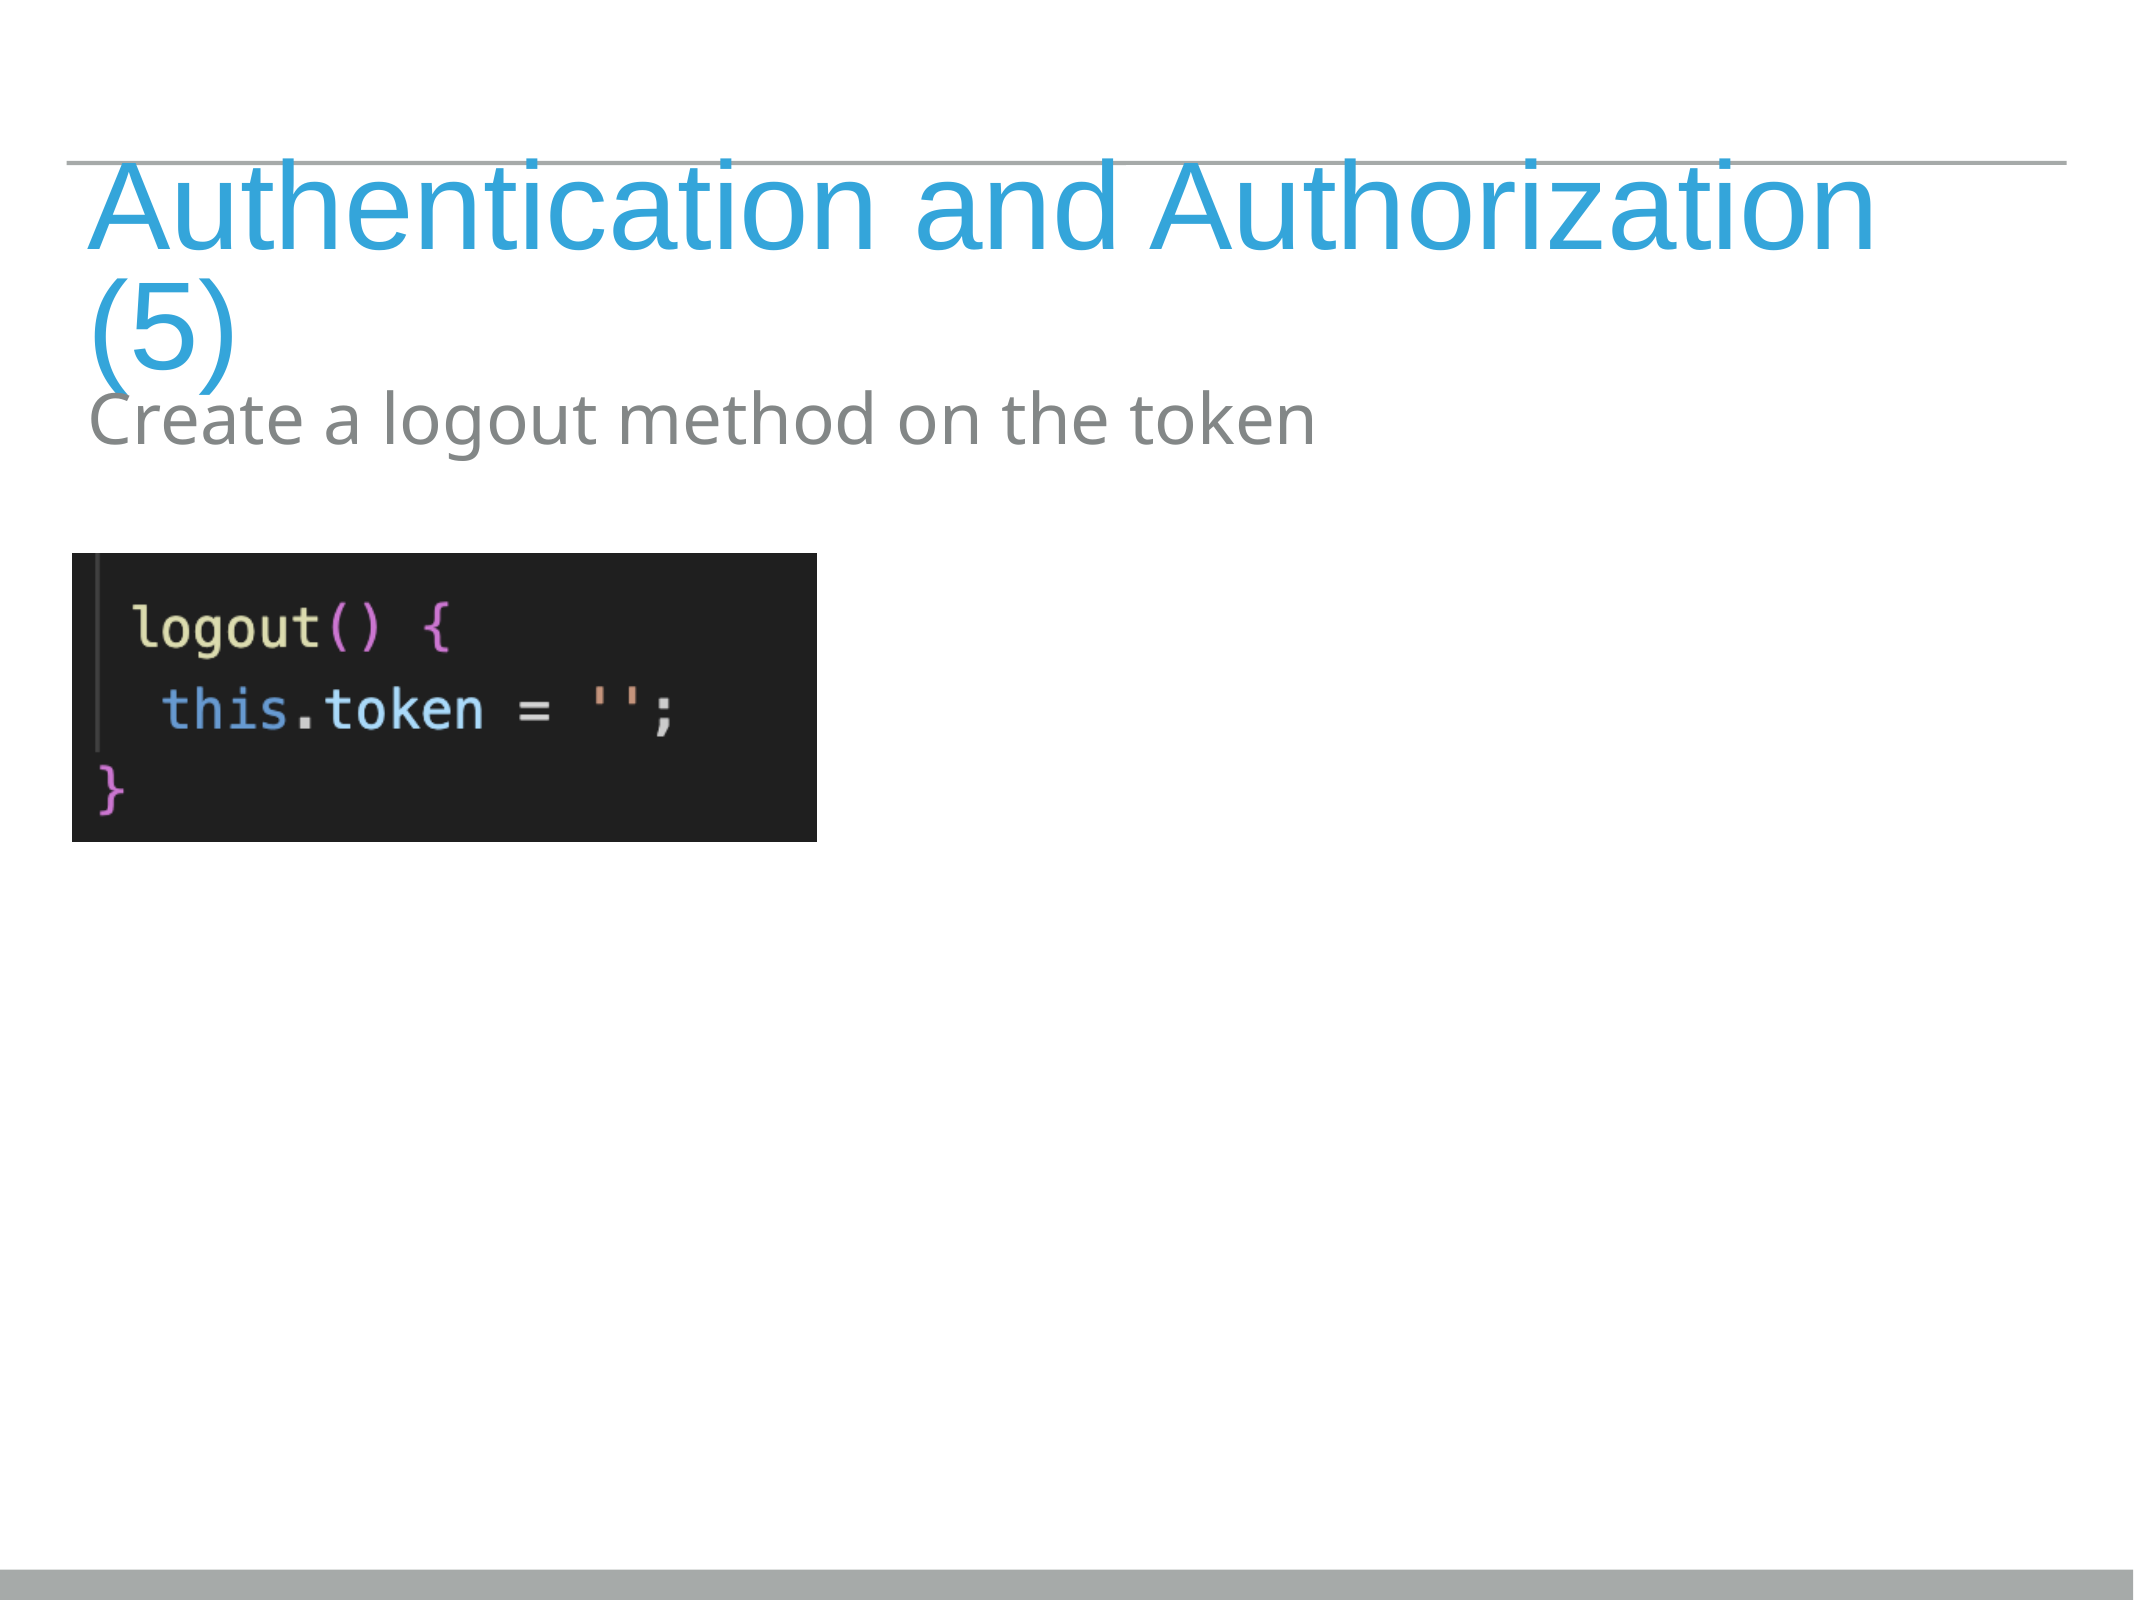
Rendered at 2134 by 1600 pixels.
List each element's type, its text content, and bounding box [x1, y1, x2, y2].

picture [72, 553, 817, 842]
title Authentication and Authorization (5) [72, 138, 2061, 317]
list Create a logout method on the token [72, 358, 2061, 1422]
